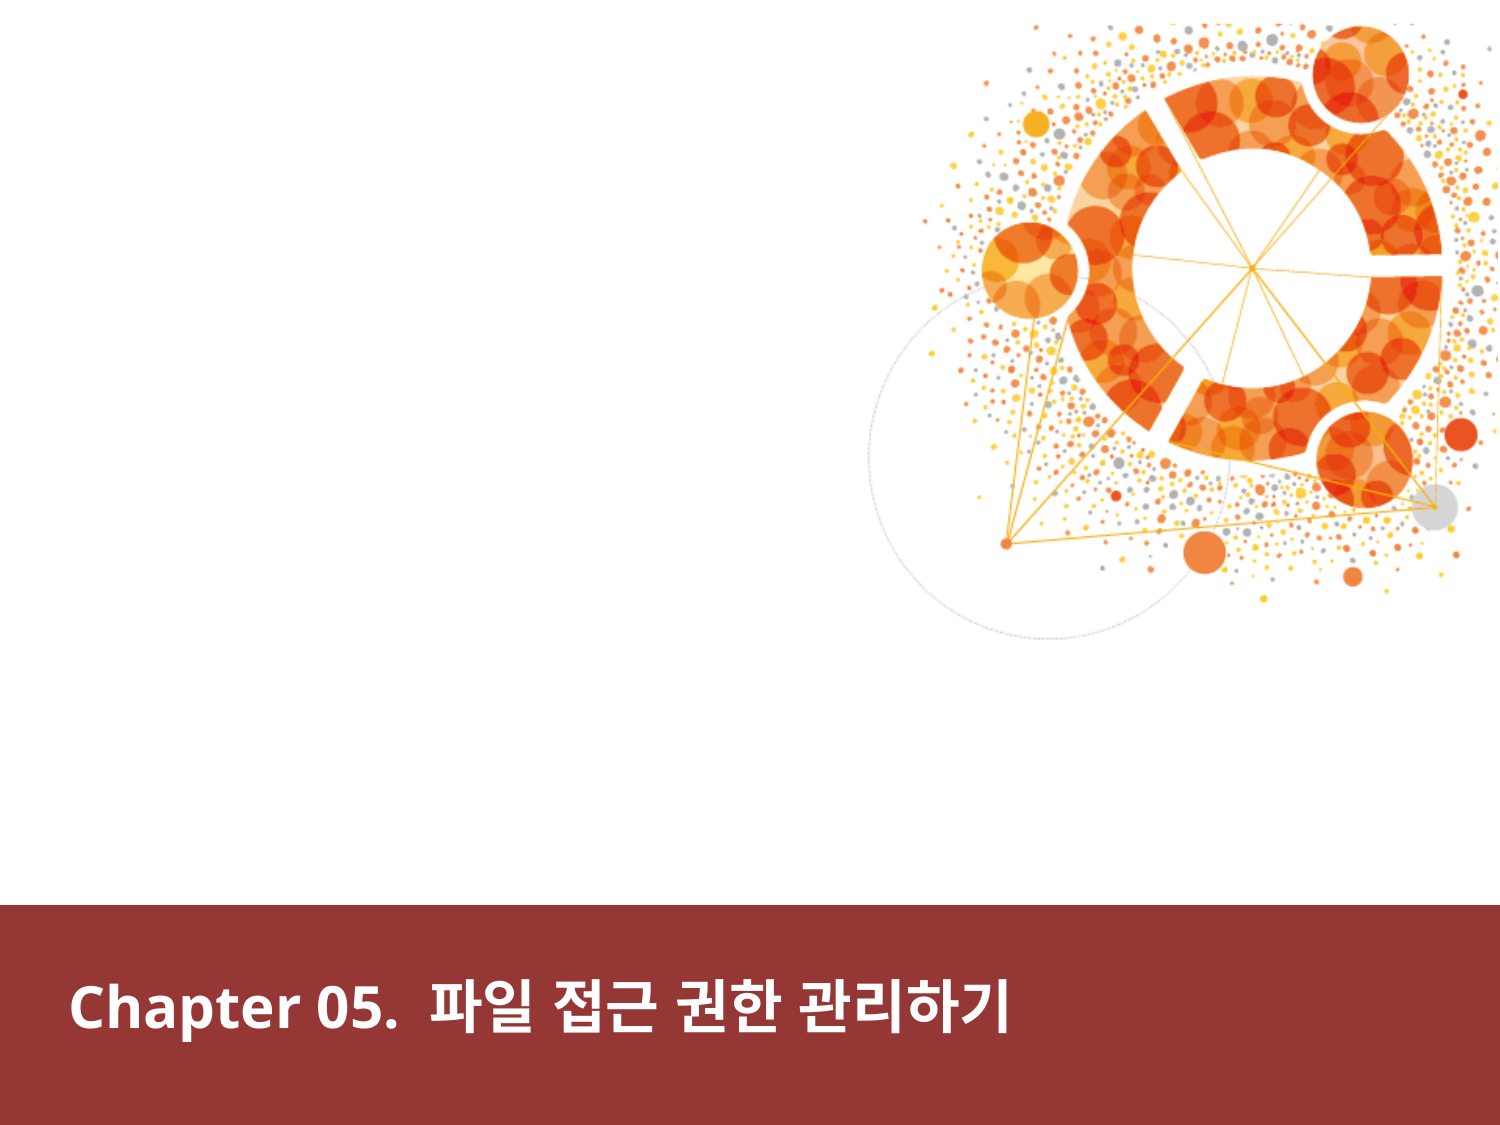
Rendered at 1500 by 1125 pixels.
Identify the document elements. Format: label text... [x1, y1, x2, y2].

picture [824, 0, 1498, 707]
title Chapter 05. 파일 접근 권한 관리하기 [52, 916, 1448, 1095]
